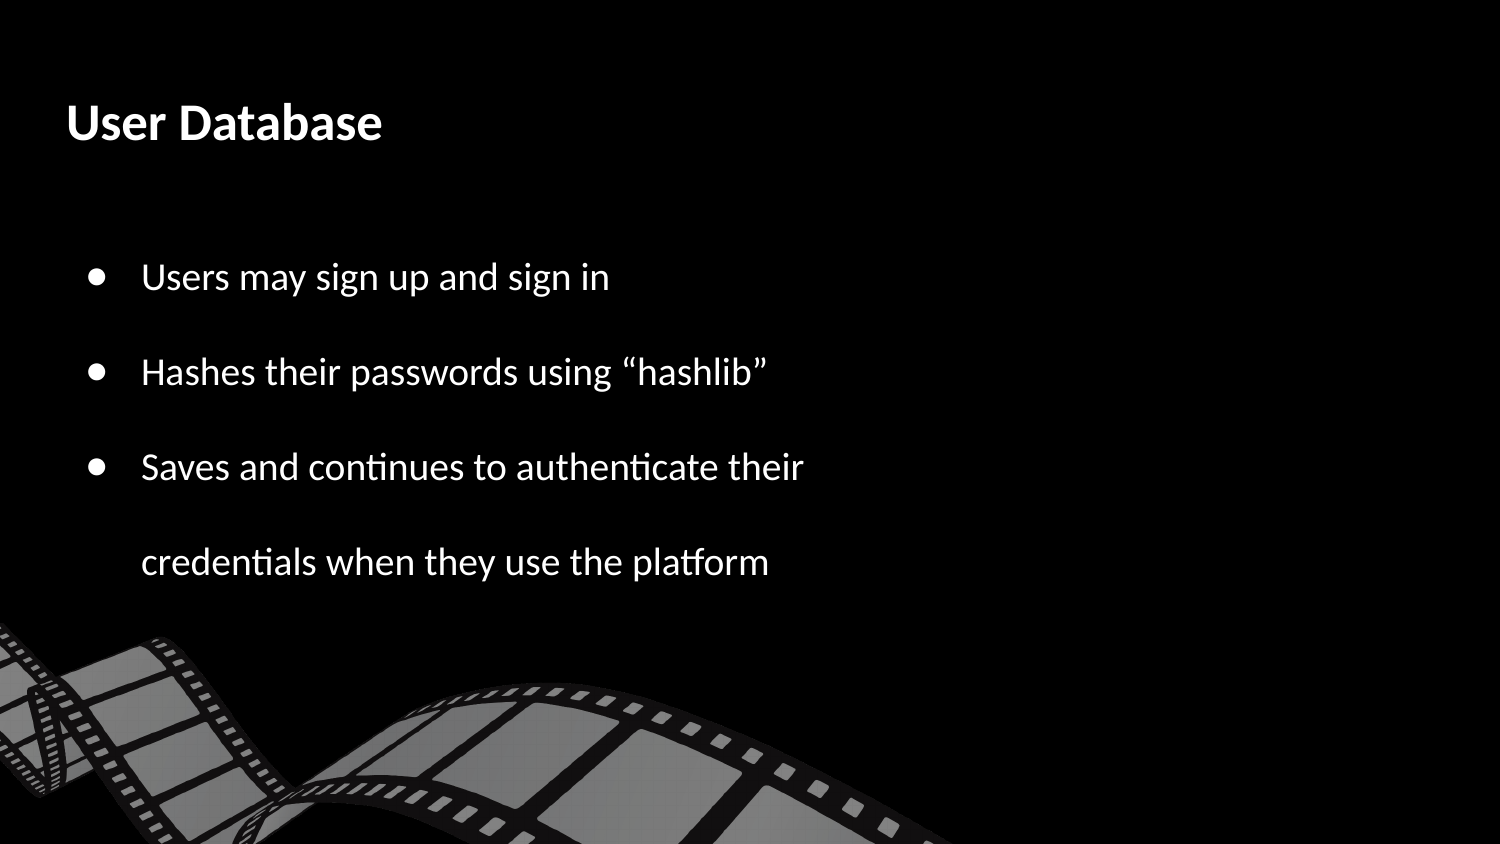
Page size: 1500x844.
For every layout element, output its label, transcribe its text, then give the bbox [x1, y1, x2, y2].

title User Database [51, 72, 1449, 167]
list Users may sign up and sign in Hashes their passwords using “hashlib” Saves and continues to authenticate their credentials when they use the platform [51, 189, 890, 750]
picture [0, 623, 969, 844]
